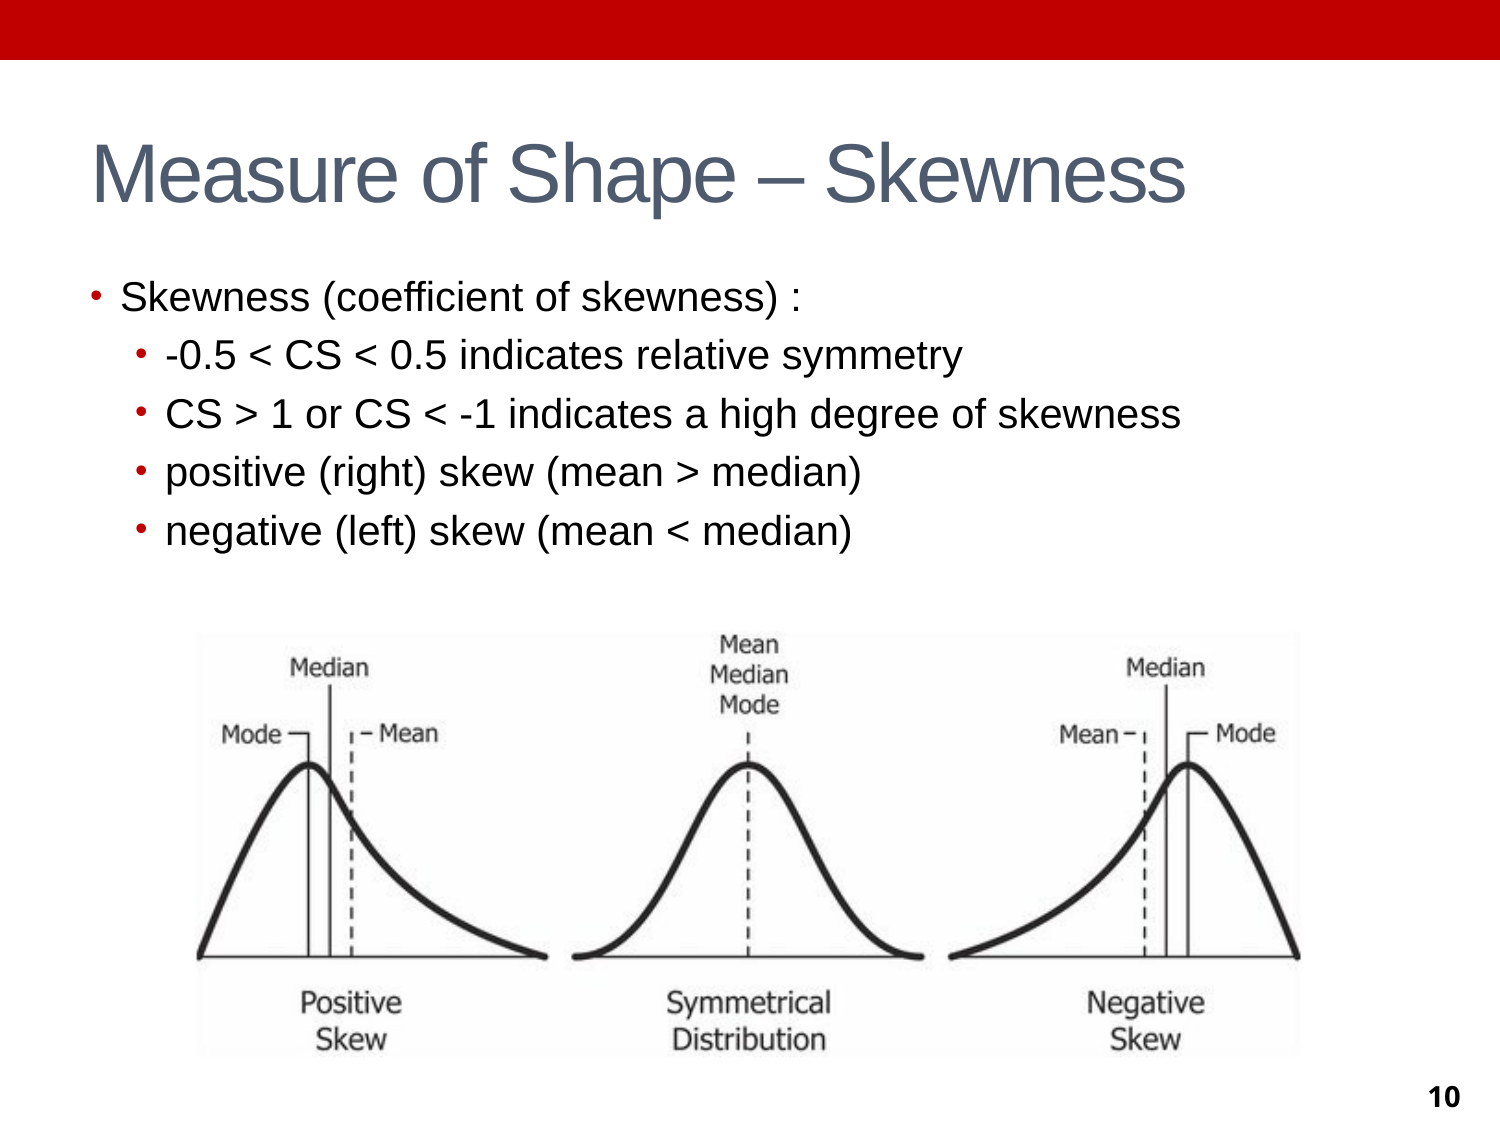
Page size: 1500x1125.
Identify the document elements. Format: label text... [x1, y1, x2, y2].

picture [164, 625, 1336, 1067]
slide_number 10 [1412, 1071, 1500, 1125]
title Measure of Shape – Skewness [75, 87, 1425, 250]
list Skewness (coefficient of skewness) : -0.5 < CS < 0.5 indicates relative symmetry CS > 1 or CS < -1 indicates a high degree of skewness positive (right) skew (mean > median) negative (left) skew (mean < median) [74, 262, 1426, 1063]
